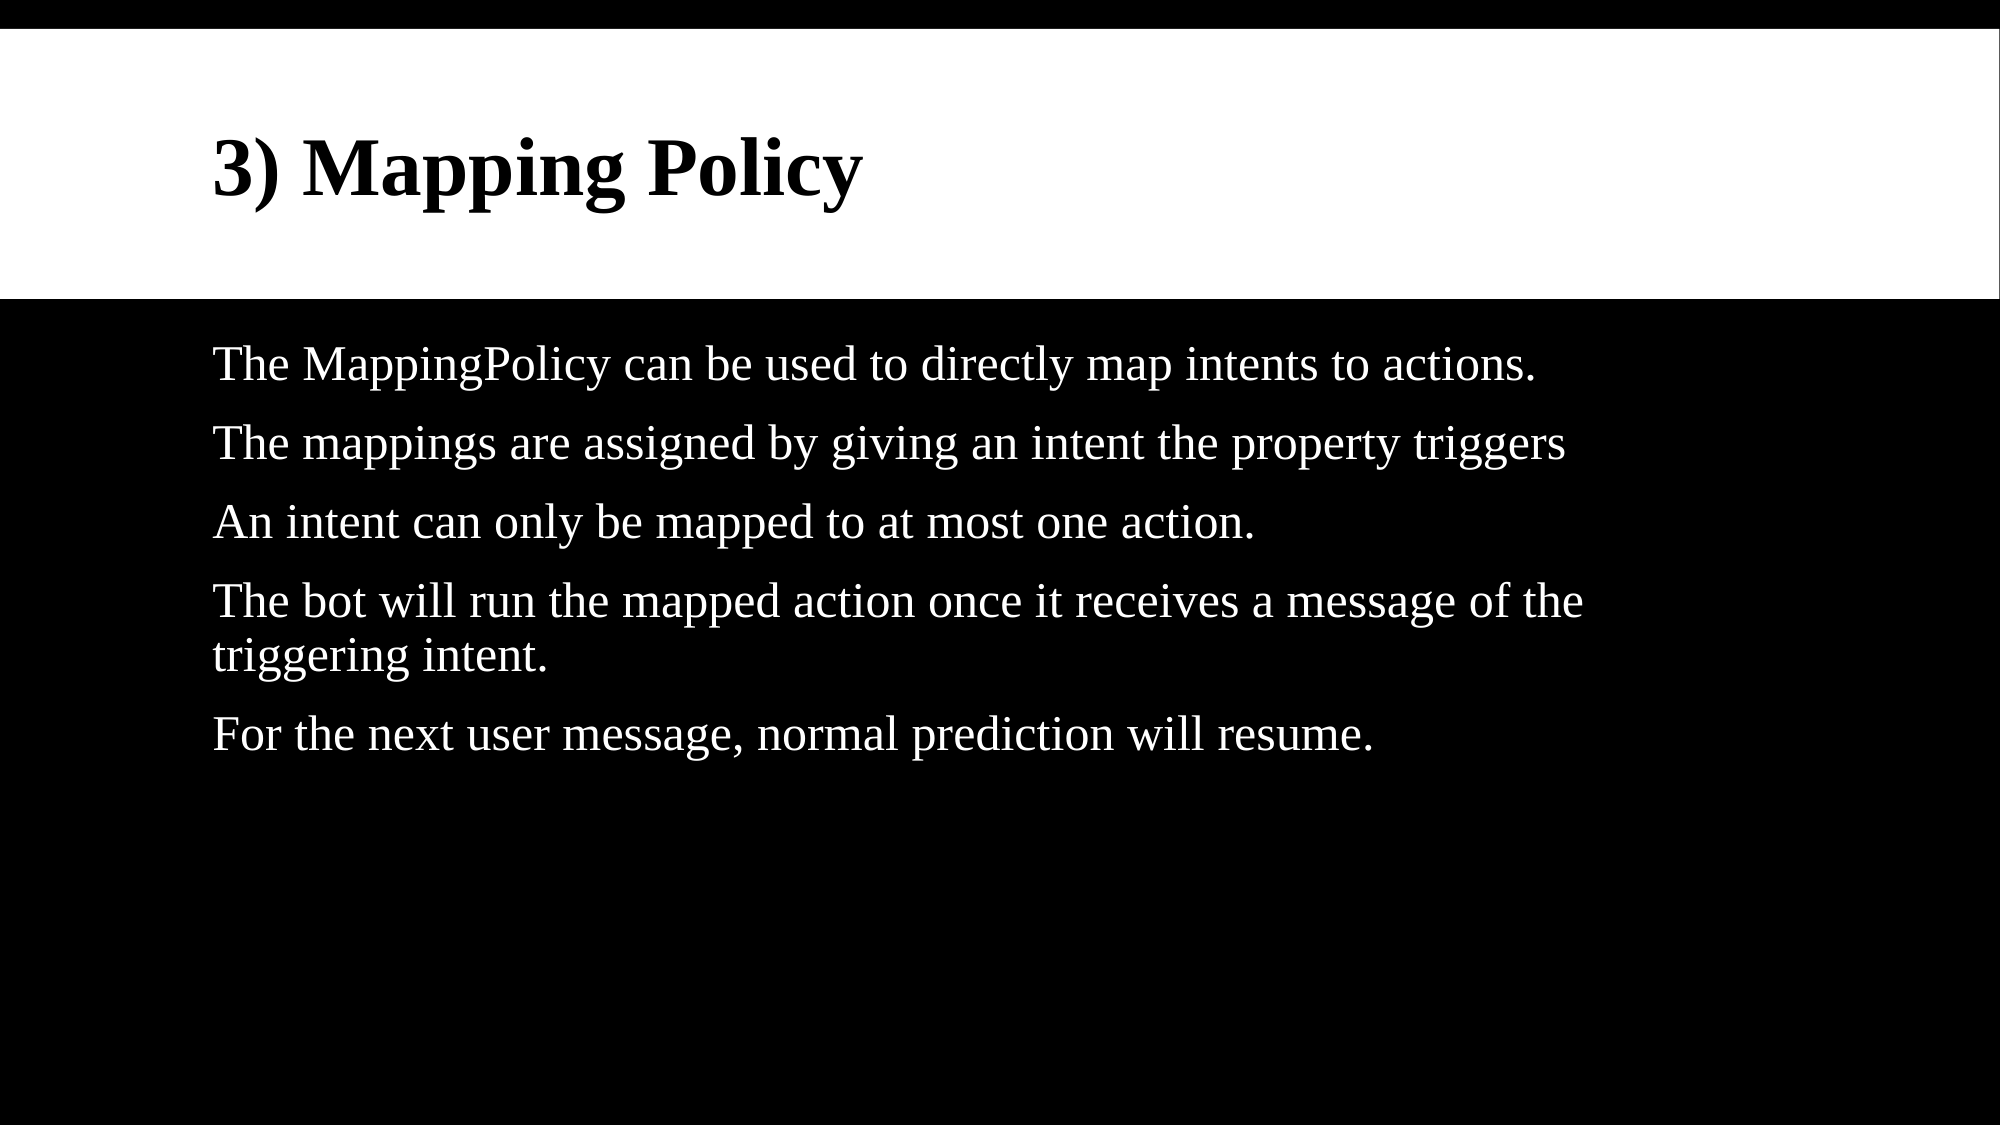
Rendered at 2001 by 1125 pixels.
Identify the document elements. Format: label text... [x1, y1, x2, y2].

list The MappingPolicy can be used to directly map intents to actions. The mappings are assigned by giving an intent the property triggers An intent can only be mapped to at most one action. The bot will run the mapped action once it receives a message of the triggering intent. For the next user message, normal prediction will resume. [197, 329, 1803, 1020]
title 3) Mapping Policy [197, 46, 1803, 295]
